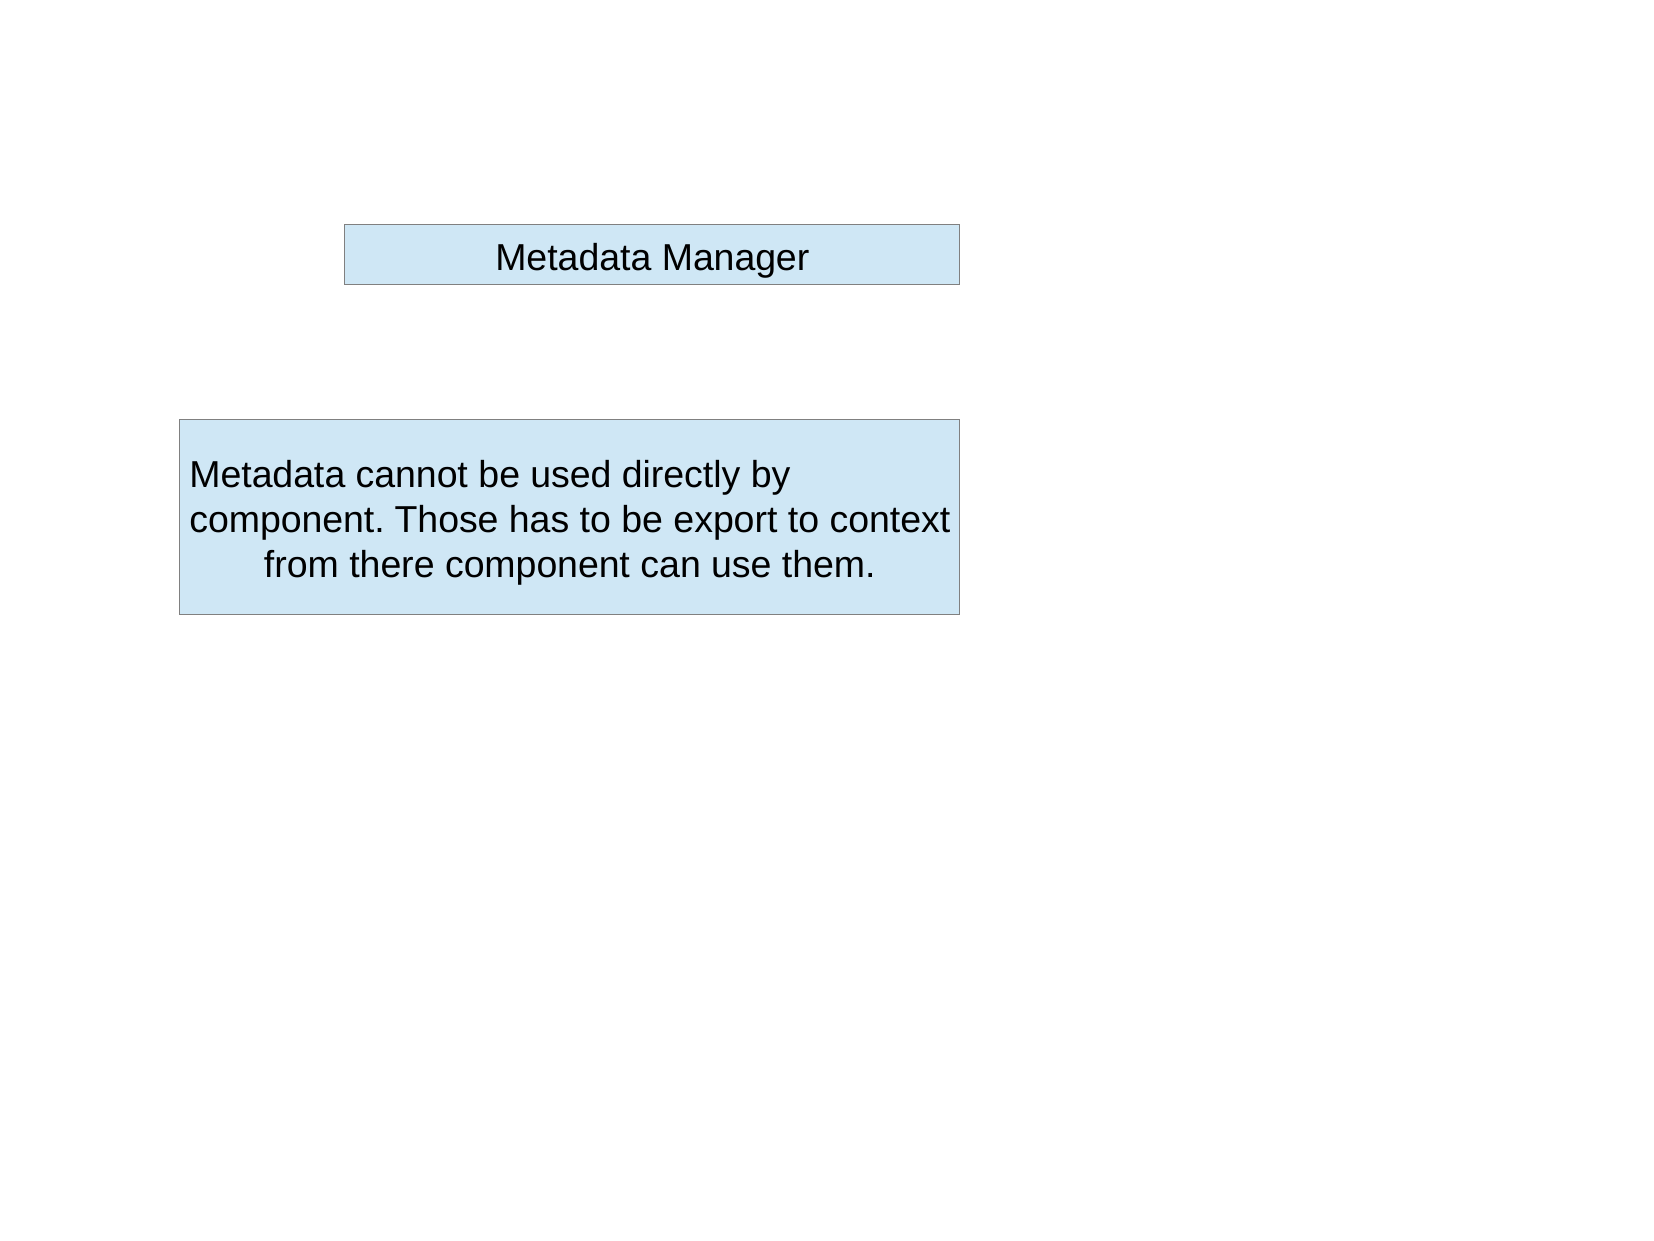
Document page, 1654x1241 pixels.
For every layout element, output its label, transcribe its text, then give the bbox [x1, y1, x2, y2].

text_box Metadata cannot be used directly by component. Those has to be export to context from there component can use them. [179, 419, 960, 615]
text_box Metadata Manager [344, 224, 960, 285]
